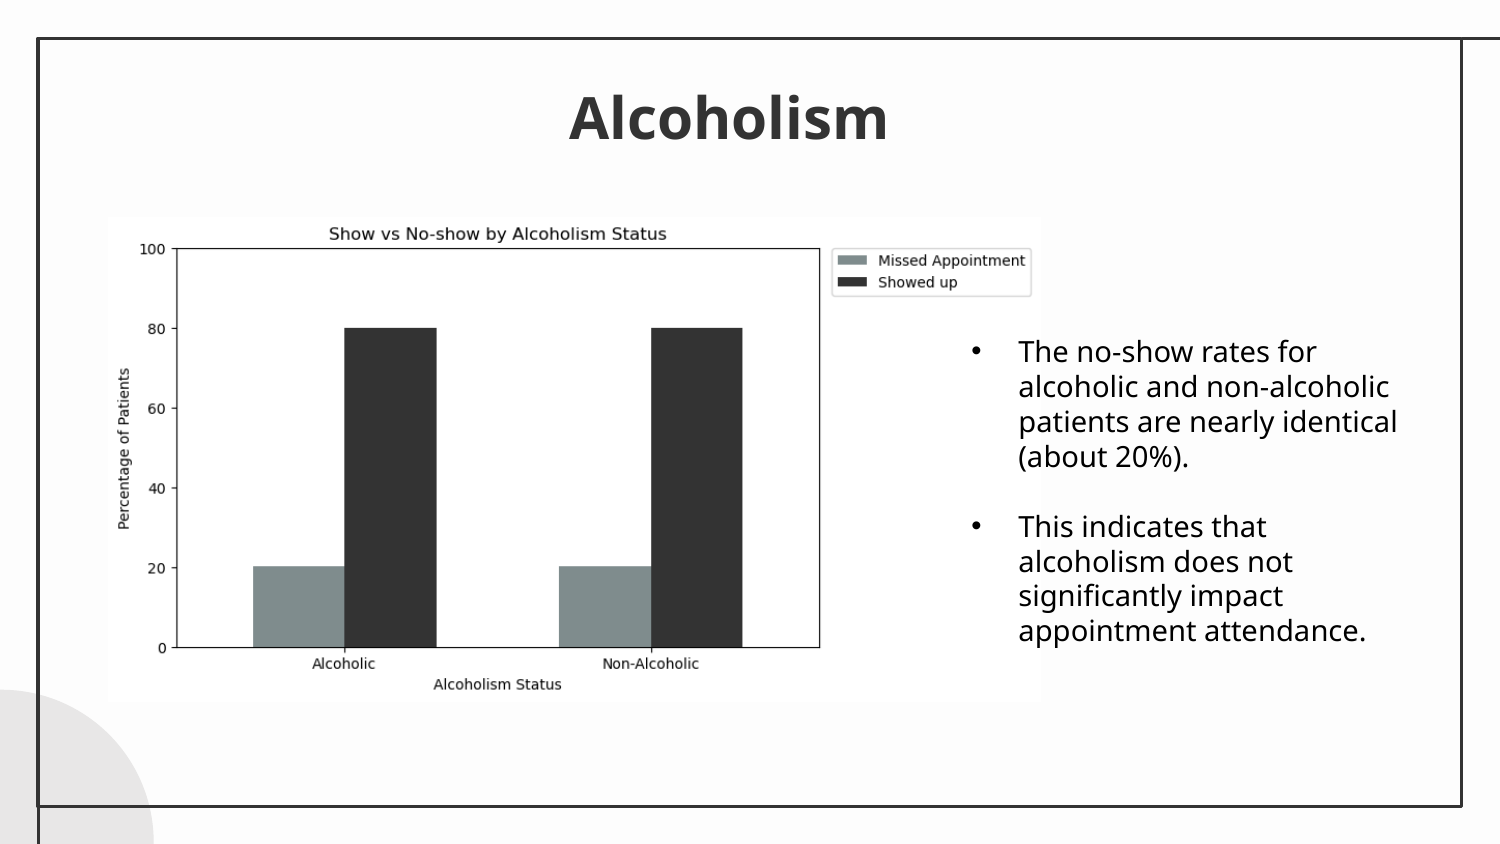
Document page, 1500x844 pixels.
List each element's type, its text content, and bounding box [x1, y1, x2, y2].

text_box The no-show rates for alcoholic and non-alcoholic patients are nearly identical (about 20%). This indicates that alcoholism does not significantly impact appointment attendance. [1045, 325, 1419, 656]
title Alcoholism [97, 66, 1362, 161]
picture [108, 216, 1041, 702]
